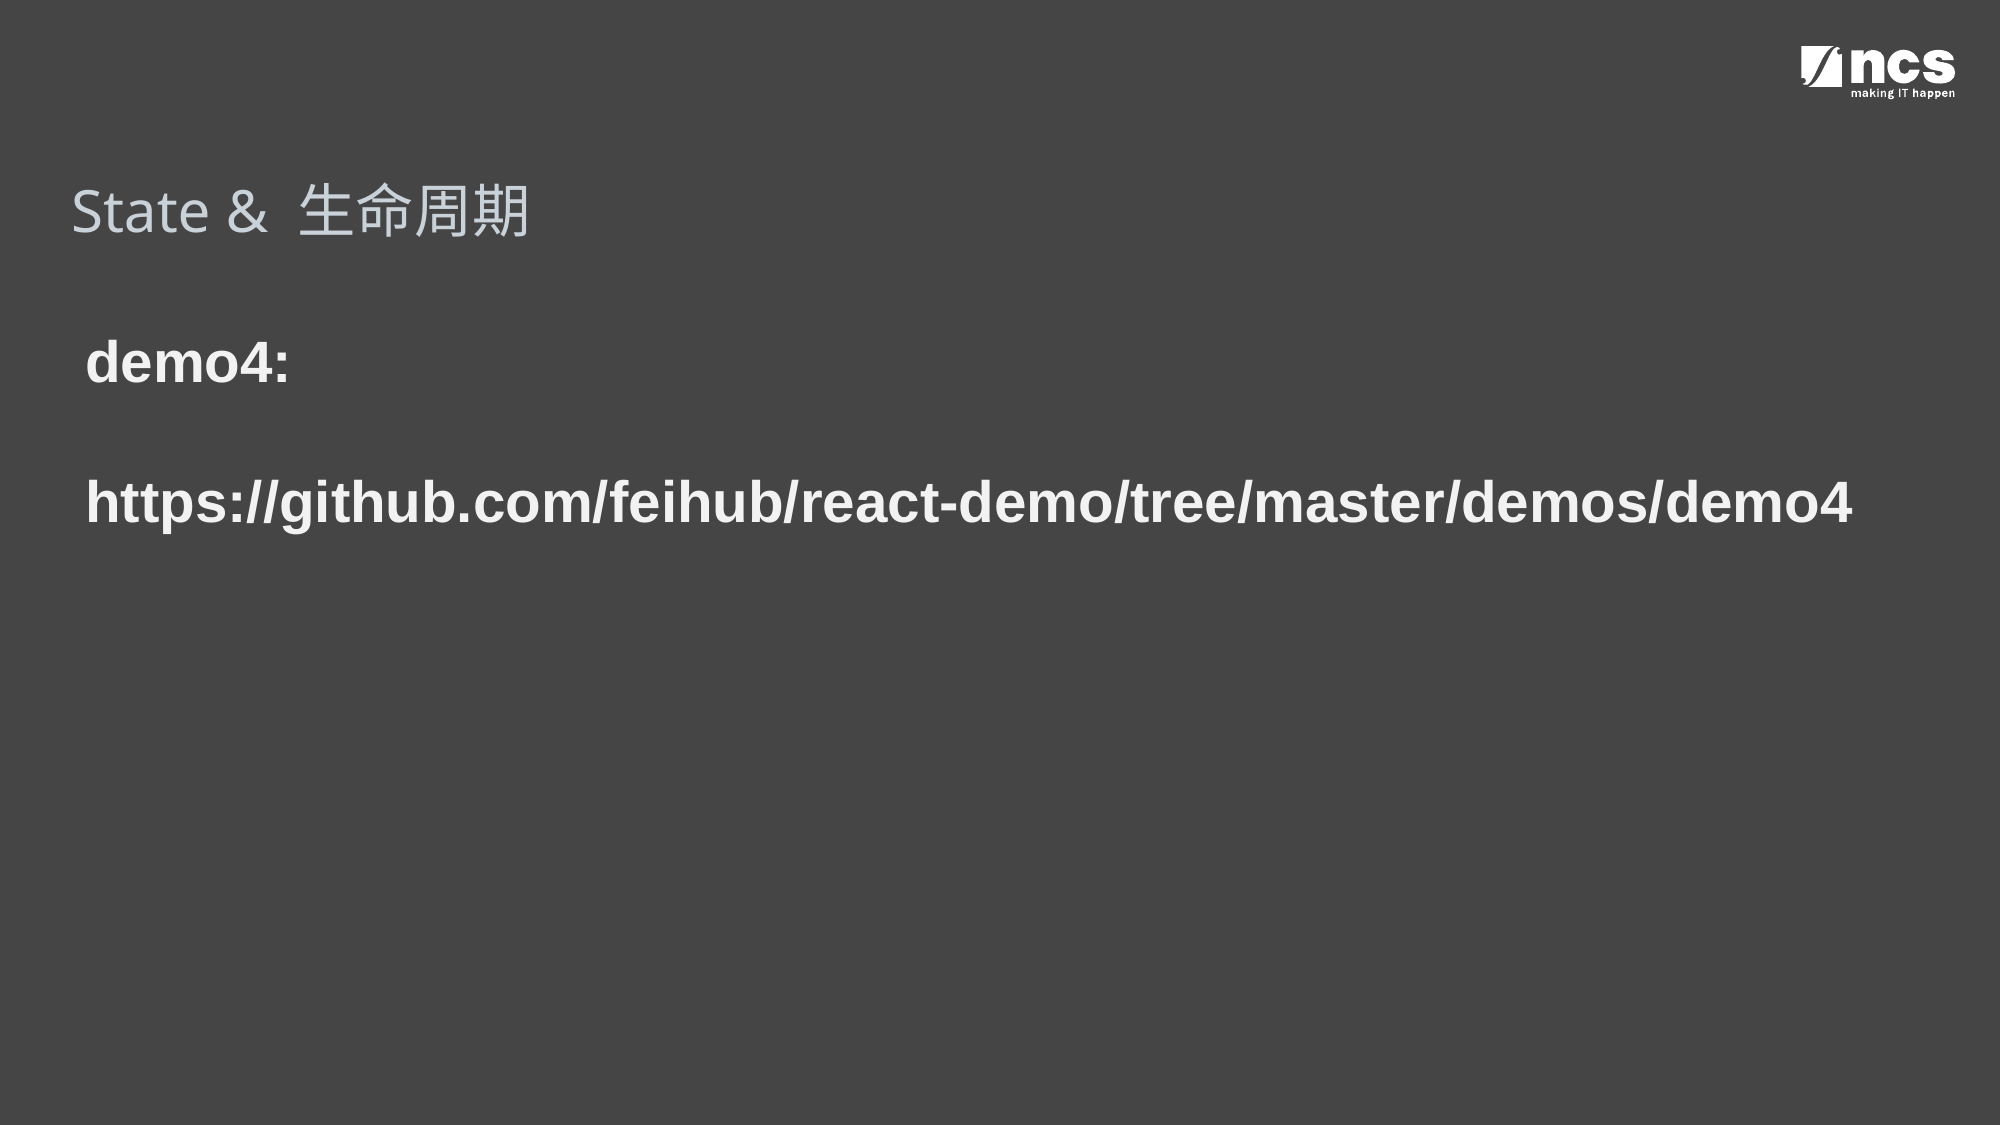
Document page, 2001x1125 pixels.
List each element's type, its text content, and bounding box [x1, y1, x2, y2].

text_box demo4: https://github.com/feihub/react-demo/tree/master/demos/demo4 [70, 316, 1915, 542]
text_box State & 生命周期 [56, 166, 1500, 252]
